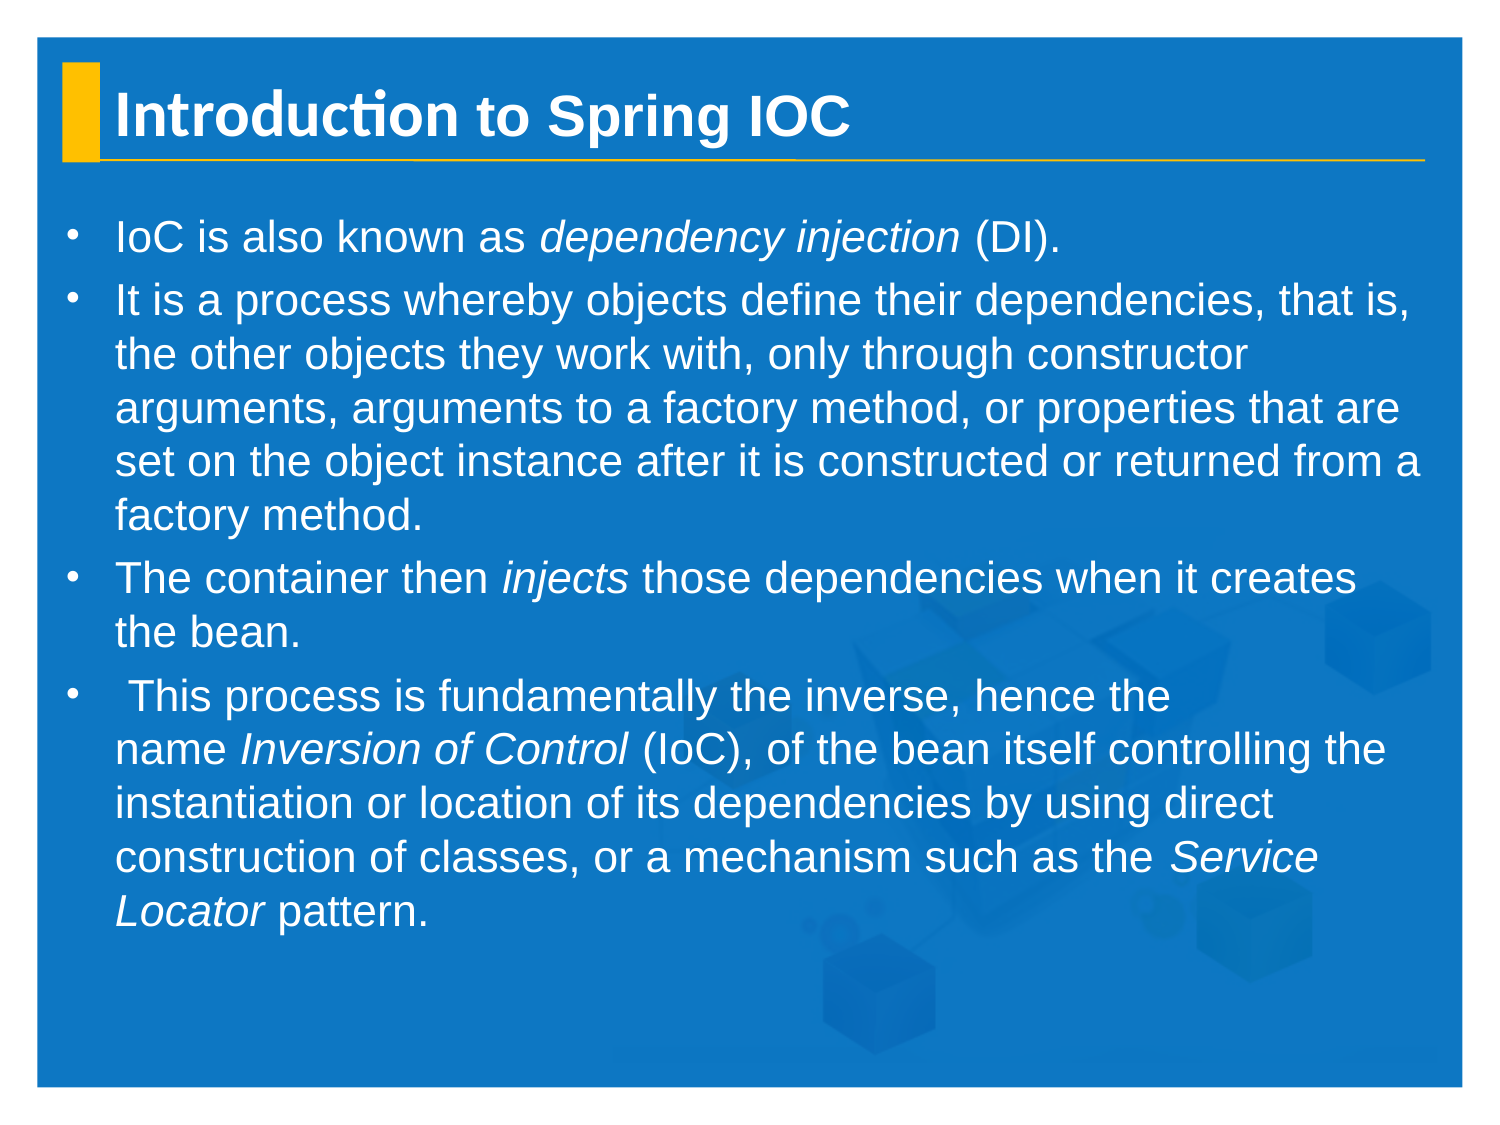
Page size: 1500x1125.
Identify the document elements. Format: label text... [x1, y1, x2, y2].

title Introduction to Spring IOC [99, 44, 1426, 176]
text_box [0, 0, 938, 138]
text_box [0, 200, 1013, 1063]
list IoC is also known as dependency injection (DI). It is a process whereby objects define their dependencies, that is, the other objects they work with, only through constructor arguments, arguments to a factory method, or properties that are set on the object instance after it is constructed or returned from a factory method. The container then injects those dependencies when it creates the bean. This process is fundamentally the inverse, hence the name Inversion of Control (IoC), of the bean itself controlling the instantiation or location of its dependencies by using direct construction of classes, or a mechanism such as the Service Locator pattern. [49, 199, 1446, 951]
